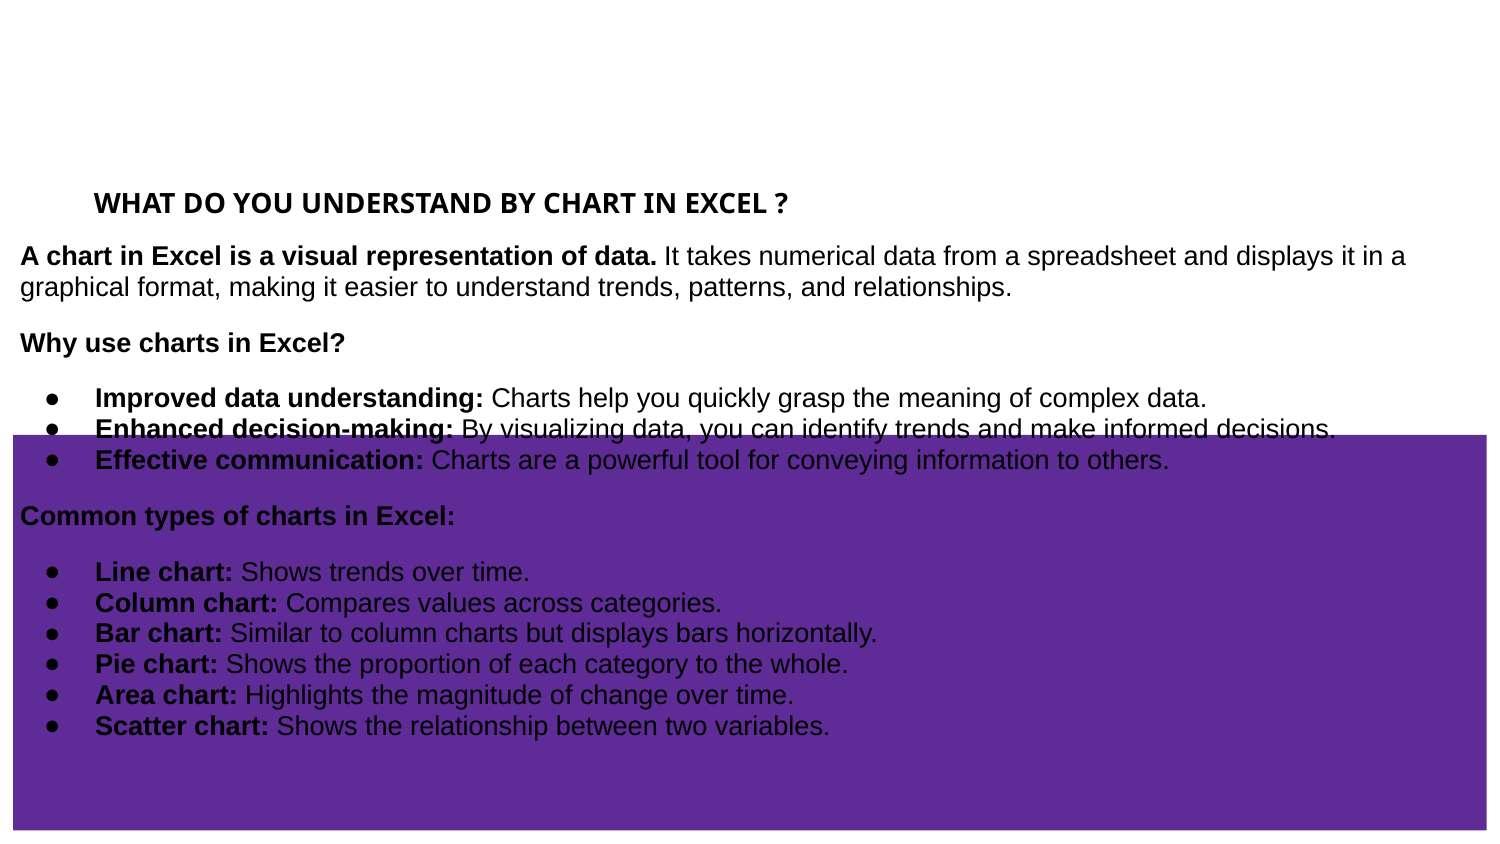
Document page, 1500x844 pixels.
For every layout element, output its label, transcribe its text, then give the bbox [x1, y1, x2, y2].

subtitle A chart in Excel is a visual representation of data. It takes numerical data from a spreadsheet and displays it in a graphical format, making it easier to understand trends, patterns, and relationships. Why use charts in Excel? Improved data understanding: Charts help you quickly grasp the meaning of complex data. Enhanced decision-making: By visualizing data, you can identify trends and make informed decisions. Effective communication: Charts are a powerful tool for conveying information to others. Common types of charts in Excel: Line chart: Shows trends over time. Column chart: Compares values across categories. Bar chart: Similar to column charts but displays bars horizontally. Pie chart: Shows the proportion of each category to the whole. Area chart: Highlights the magnitude of change over time. Scatter chart: Shows the relationship between two variables. [5, 225, 1468, 783]
title WHAT DO YOU UNDERSTAND BY CHART IN EXCEL ? [78, 169, 1422, 225]
